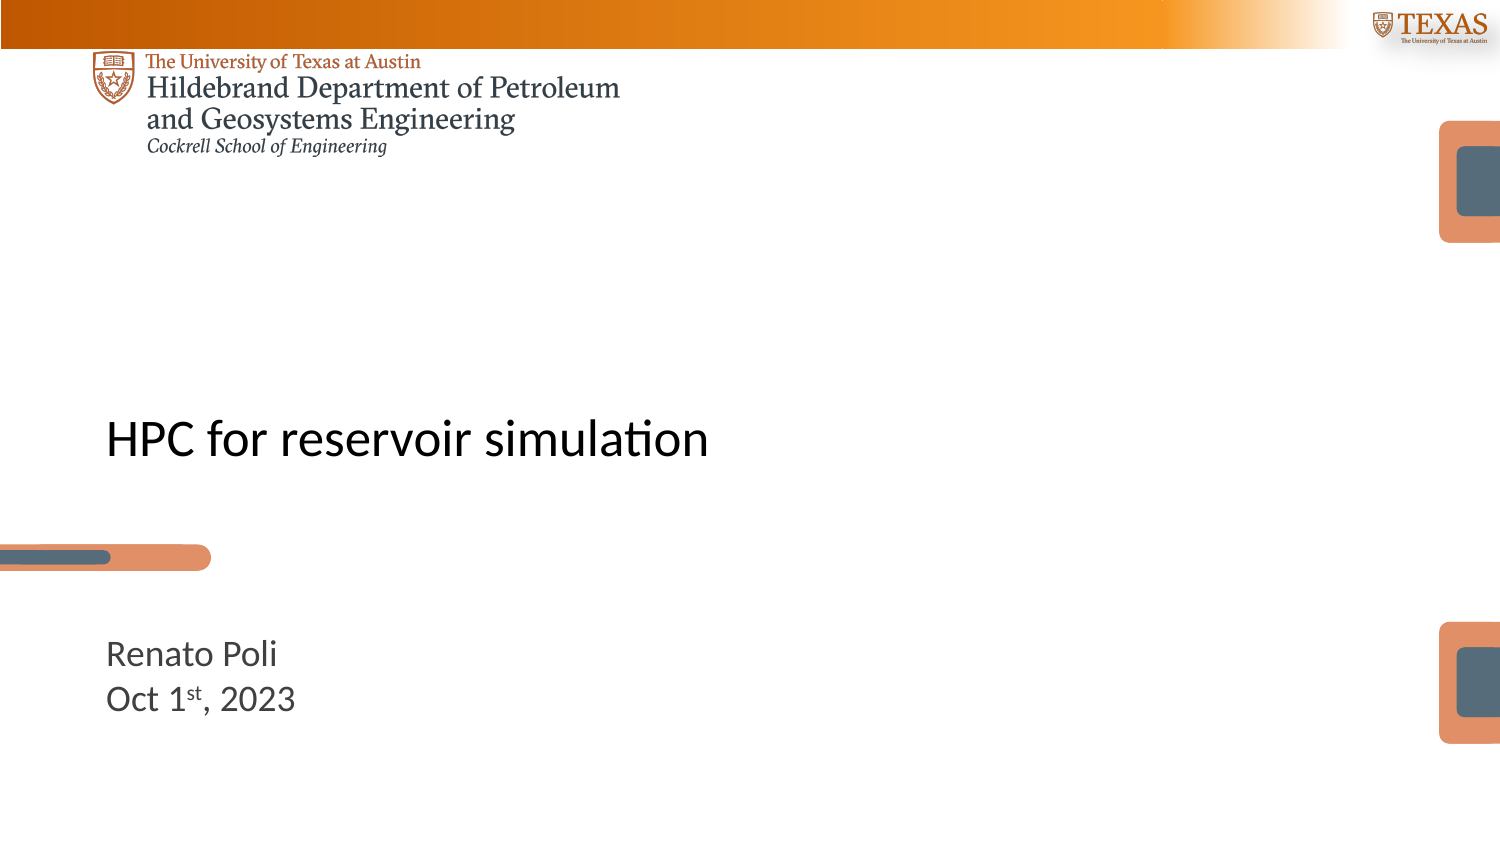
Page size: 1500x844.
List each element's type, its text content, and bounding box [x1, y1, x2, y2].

picture [1348, 0, 1500, 68]
title HPC for reservoir simulation [91, 343, 969, 476]
picture [91, 48, 621, 157]
subtitle Renato Poli Oct 1st, 2023 [91, 621, 889, 755]
